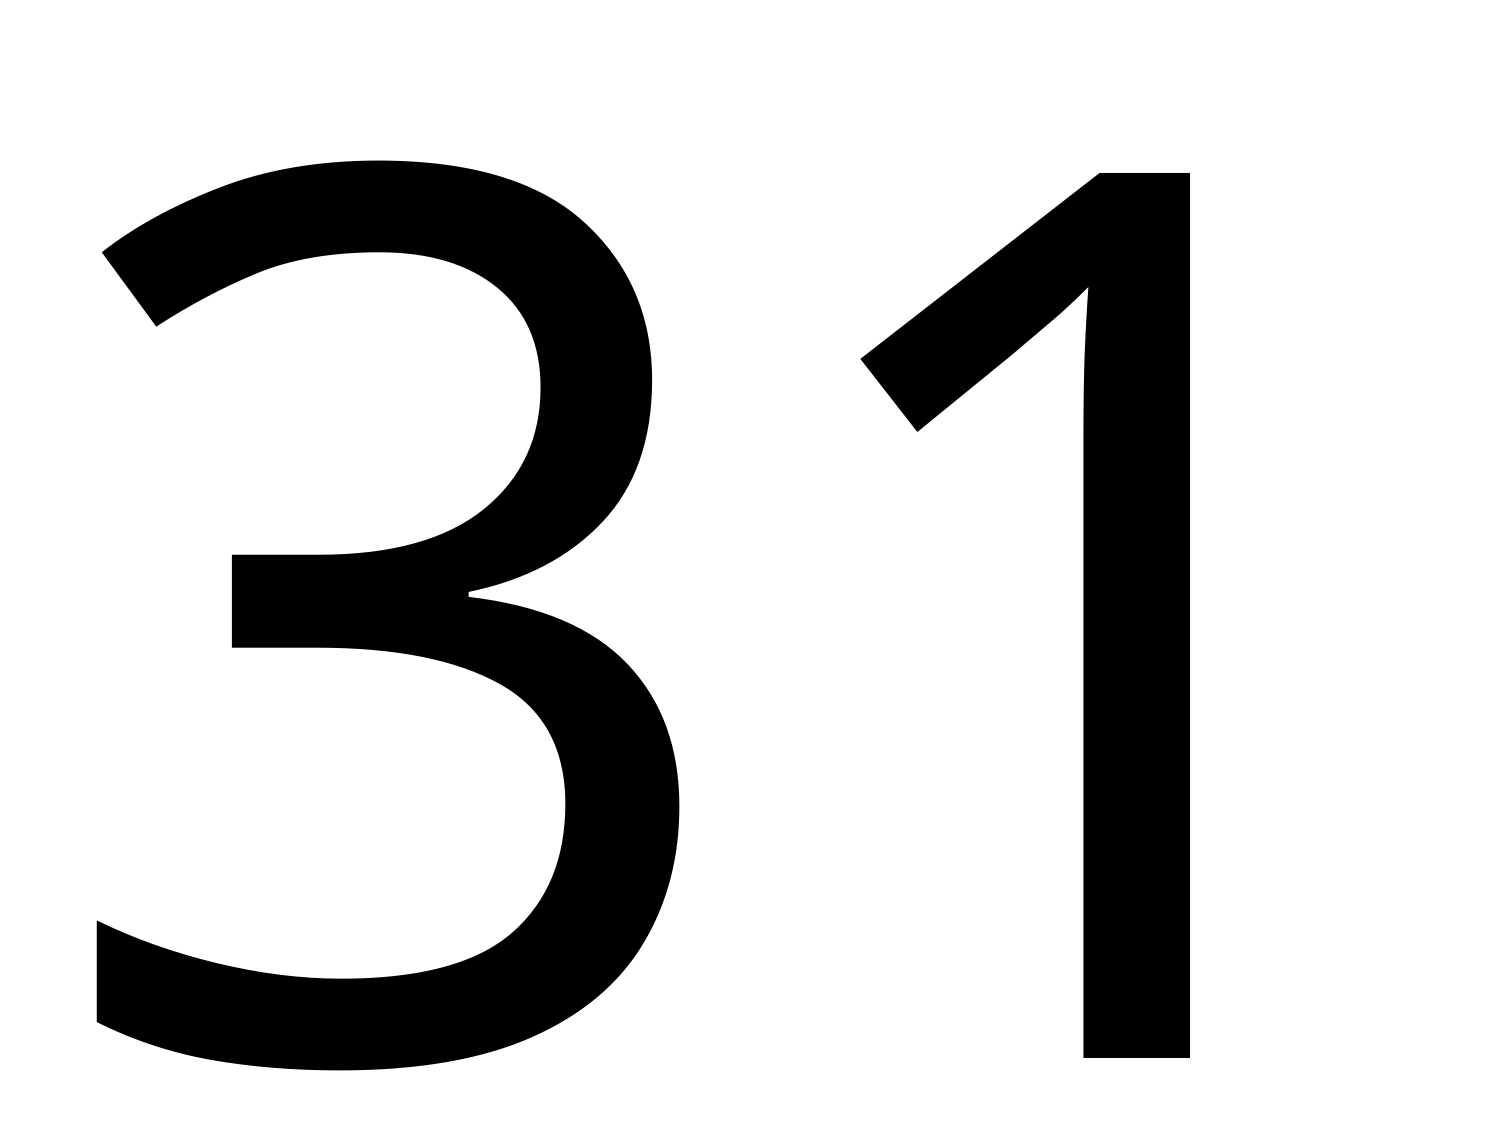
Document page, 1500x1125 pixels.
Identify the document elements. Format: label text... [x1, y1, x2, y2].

title 31 [0, 0, 1500, 1125]
